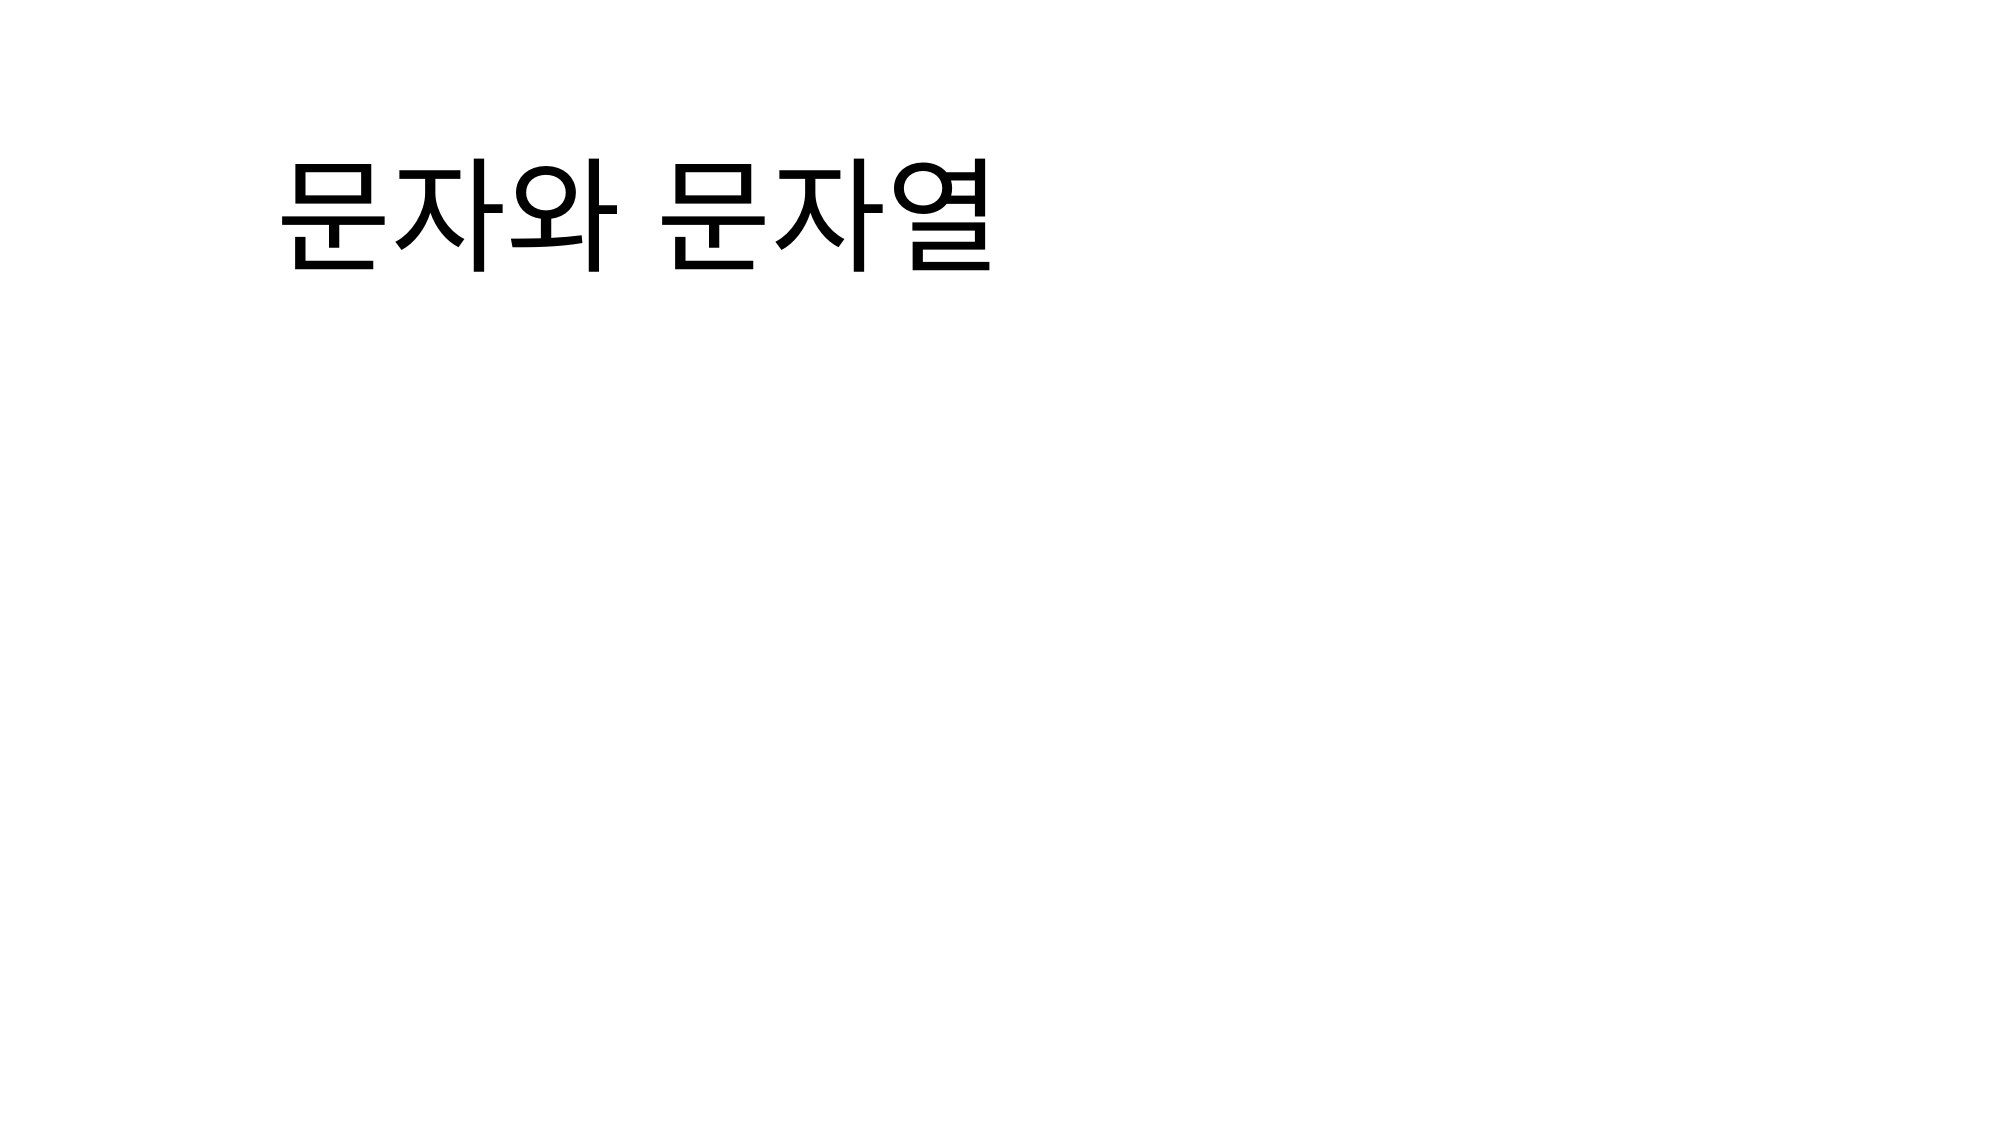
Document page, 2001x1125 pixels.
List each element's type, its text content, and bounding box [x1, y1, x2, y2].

text_box 문자와 문자열 [261, 129, 1485, 295]
